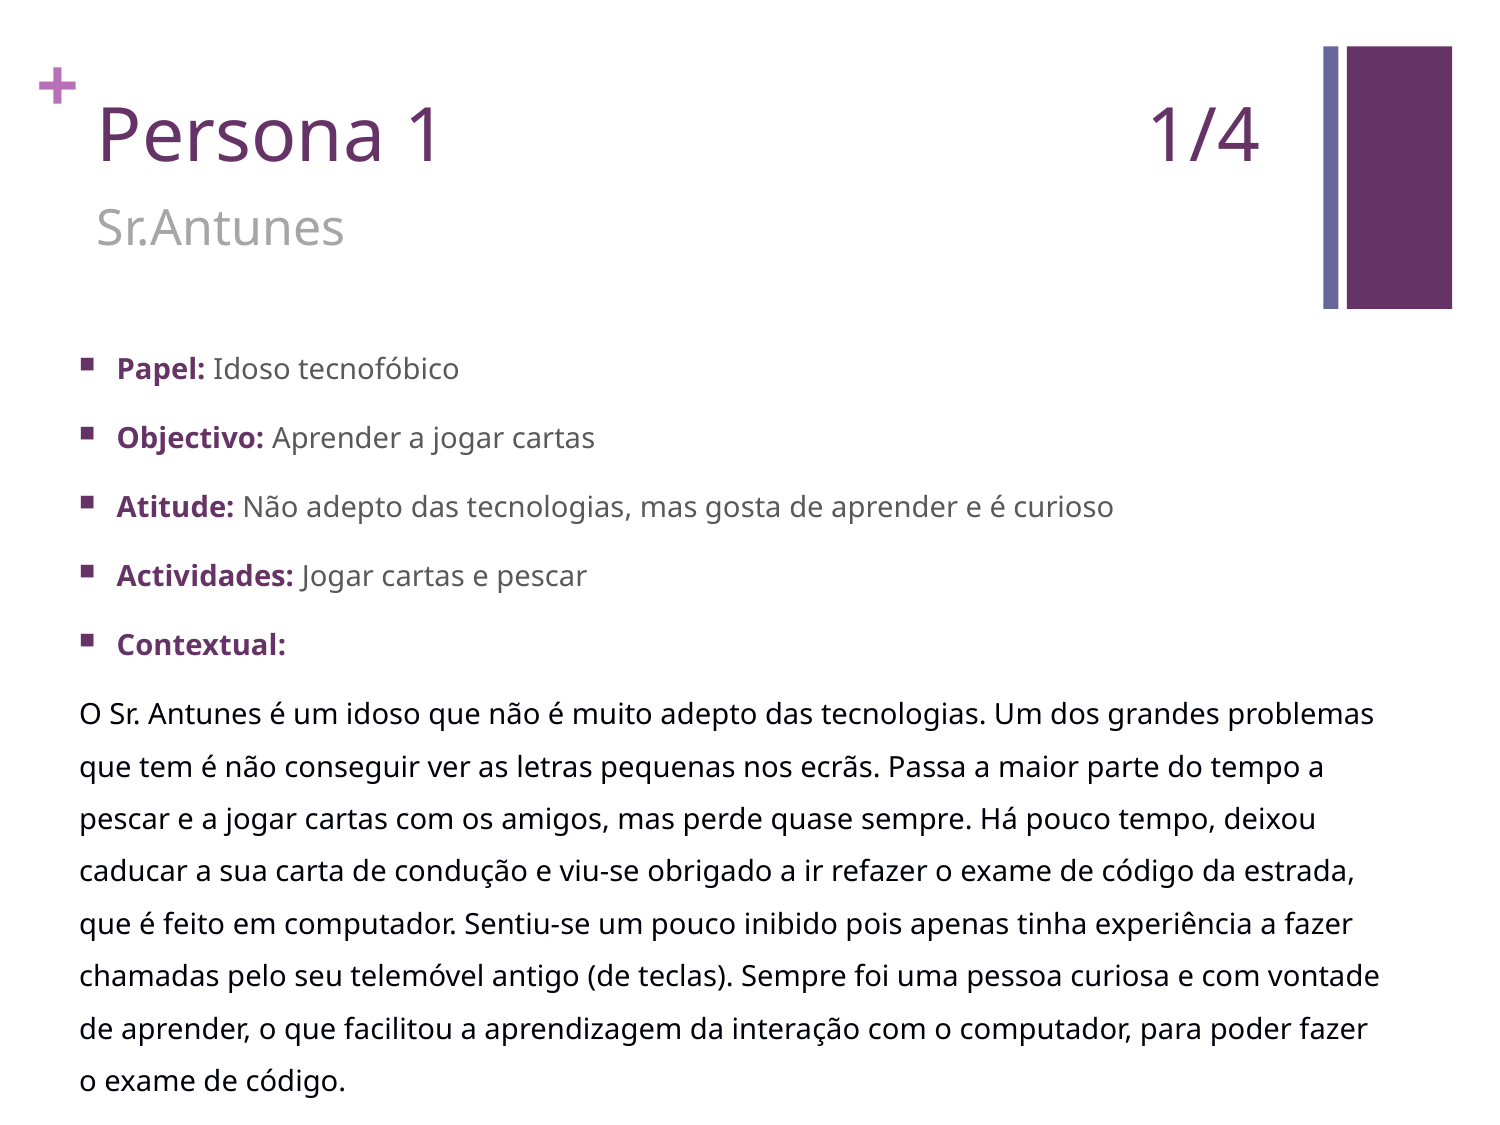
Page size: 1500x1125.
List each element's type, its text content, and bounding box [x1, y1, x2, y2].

list Papel: Idoso tecnofóbico Objectivo: Aprender a jogar cartas Atitude: Não adepto das tecnologias, mas gosta de aprender e é curioso Actividades: Jogar cartas e pescar Contextual: O Sr. Antunes é um idoso que não é muito adepto das tecnologias. Um dos grandes problemas que tem é não conseguir ver as letras pequenas nos ecrãs. Passa a maior parte do tempo a pescar e a jogar cartas com os amigos, mas perde quase sempre. Há pouco tempo, deixou caducar a sua carta de condução e viu-se obrigado a ir refazer o exame de código da estrada, que é feito em computador. Sentiu-se um pouco inibido pois apenas tinha experiência a fazer chamadas pelo seu telemóvel antigo (de teclas). Sempre foi uma pessoa curiosa e com vontade de aprender, o que facilitou a aprendizagem da interação com o computador, para poder fazer o exame de código. [64, 324, 1409, 1035]
text_box Sr.Antunes [81, 187, 1322, 324]
title Persona 1 1/4 [81, 79, 1322, 187]
